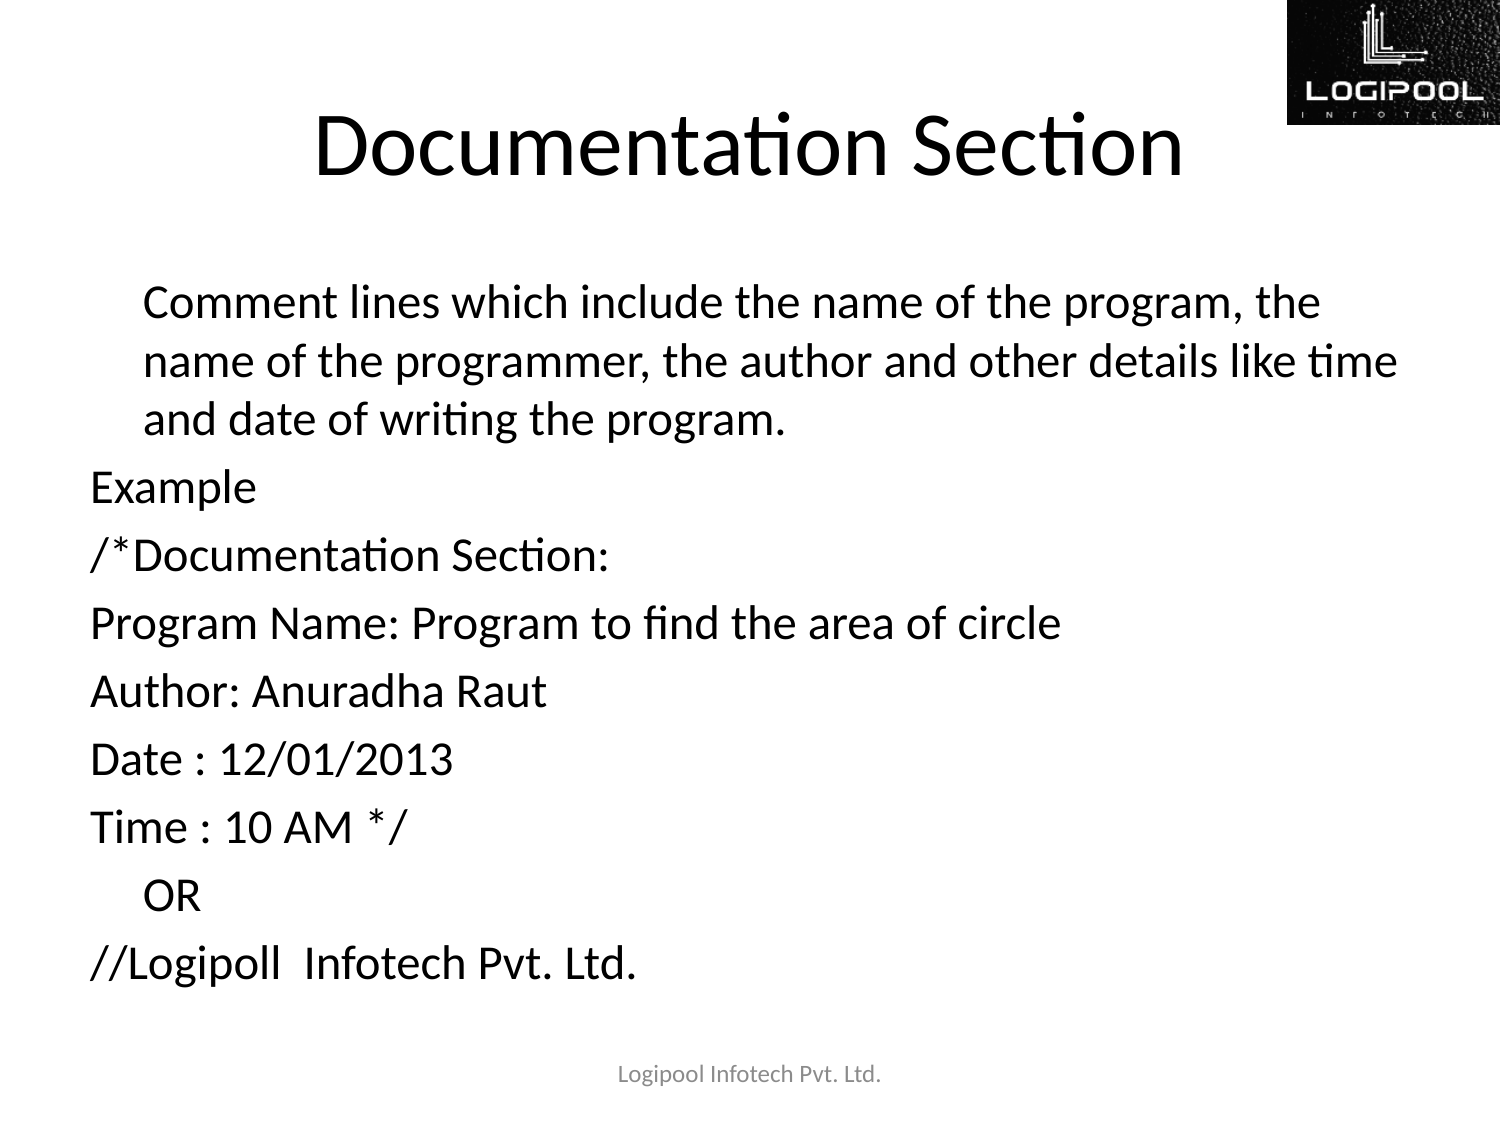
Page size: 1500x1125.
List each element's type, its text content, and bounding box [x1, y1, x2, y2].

list Comment lines which include the name of the program, the name of the programmer, the author and other details like time and date of writing the program. Example /*Documentation Section: Program Name: Program to find the area of circle Author: Anuradha Raut Date : 12/01/2013 Time : 10 AM */ OR //Logipoll Infotech Pvt. Ltd. [75, 262, 1425, 1005]
picture [1287, 0, 1500, 126]
footer Logipool Infotech Pvt. Ltd. [512, 1042, 988, 1103]
title Documentation Section [75, 45, 1425, 233]
